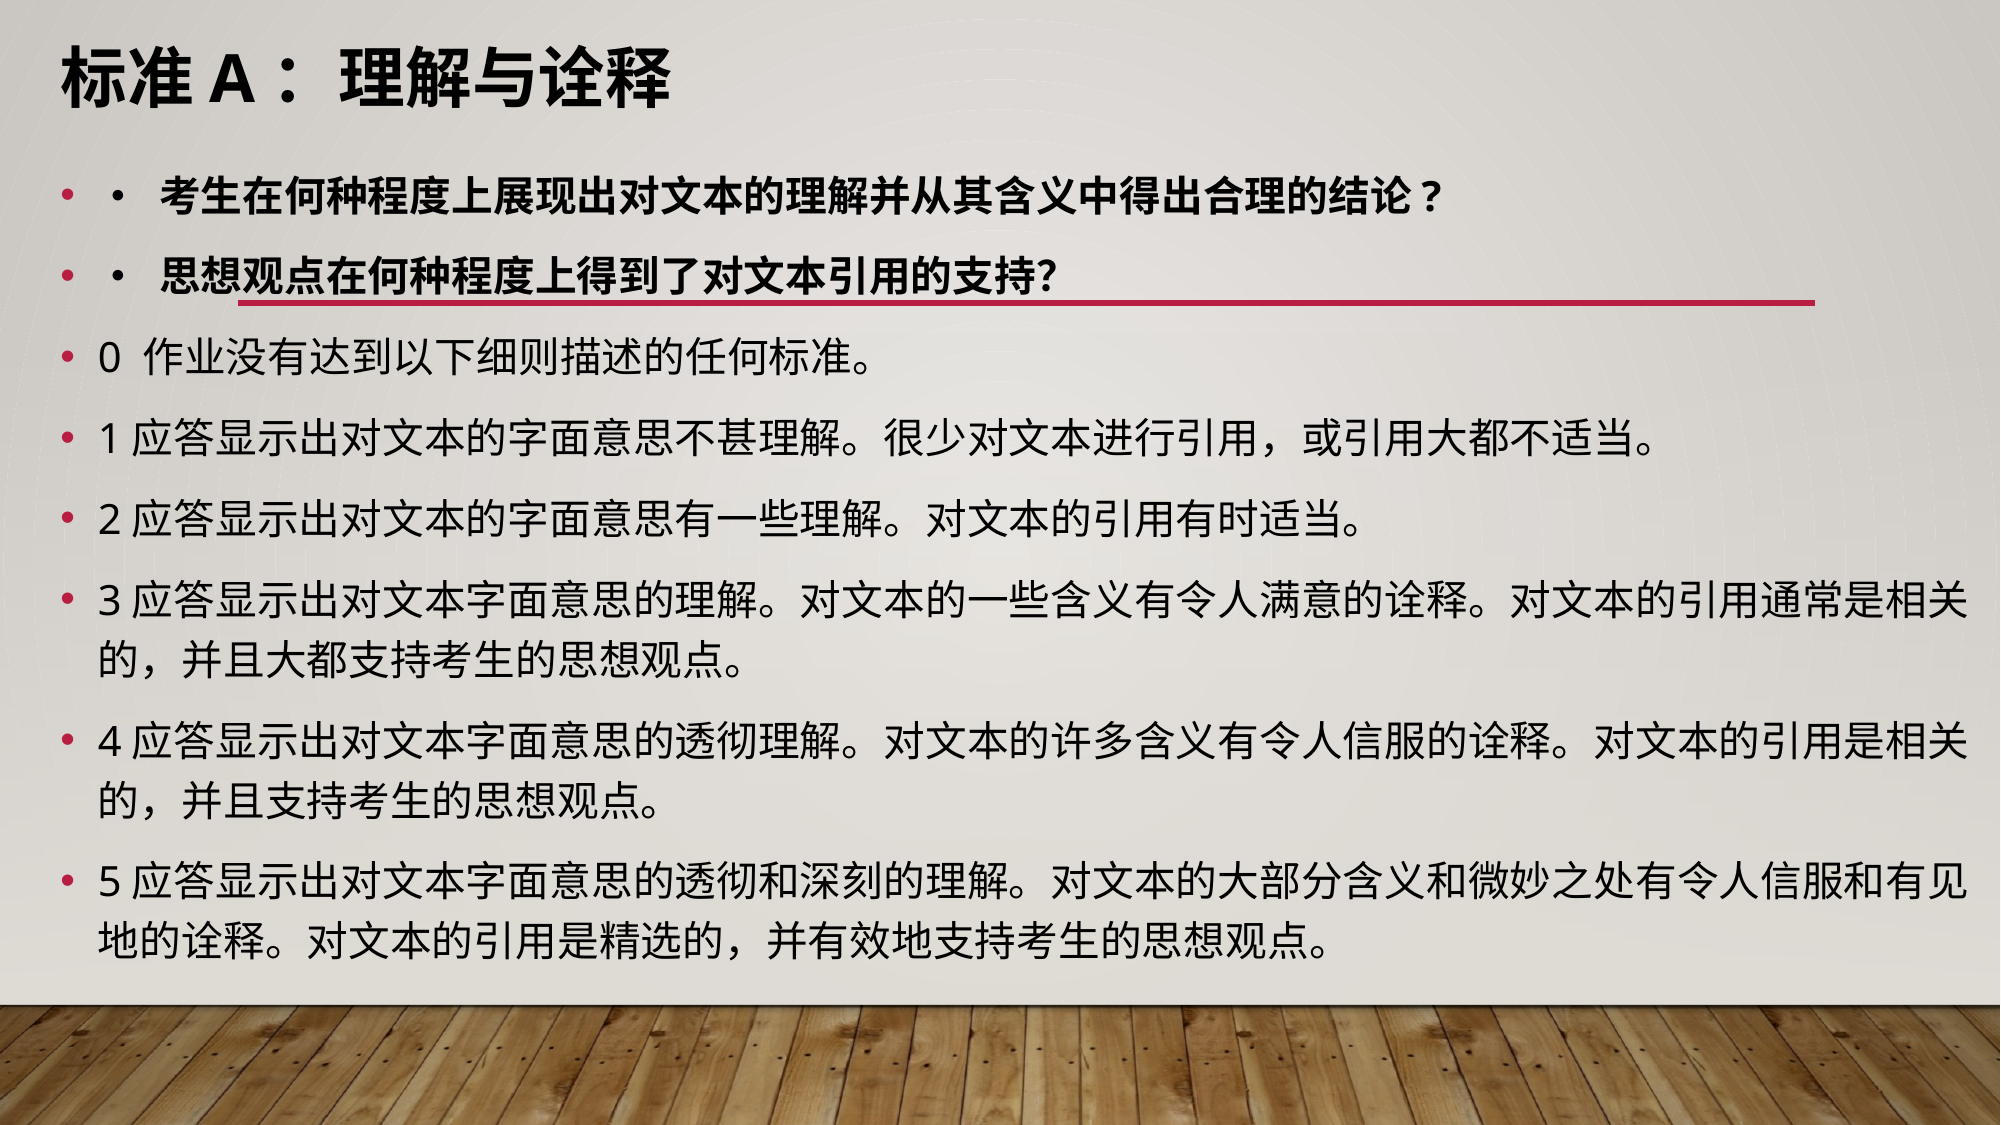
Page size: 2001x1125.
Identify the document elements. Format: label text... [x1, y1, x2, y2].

title 标准A：理解与诠释 [45, 37, 1621, 151]
picture [0, 1005, 2000, 1125]
list • 考生在何种程度上展现出对文本的理解并从其含义中得出合理的结论? • 思想观点在何种程度上得到了对文本引用的支持？ 0 作业没有达到以下细则描述的任何标准。 1应答显示出对文本的字面意思不甚理解。很少对文本进行引用，或引用大都不适当。 2应答显示出对文本的字面意思有一些理解。对文本的引用有时适当。 3应答显示出对文本字面意思的理解。对文本的一些含义有令人满意的诠释。对文本的引用通常是相关的，并且大都支持考生的思想观点。 4应答显示出对文本字面意思的透彻理解。对文本的许多含义有令人信服的诠释。对文本的引用是相关的，并且支持考生的思想观点。 5应答显示出对文本字面意思的透彻和深刻的理解。对文本的大部分含义和微妙之处有令人信服和有见地的诠释。对文本的引用是精选的，并有效地支持考生的思想观点。 [45, 151, 2000, 999]
